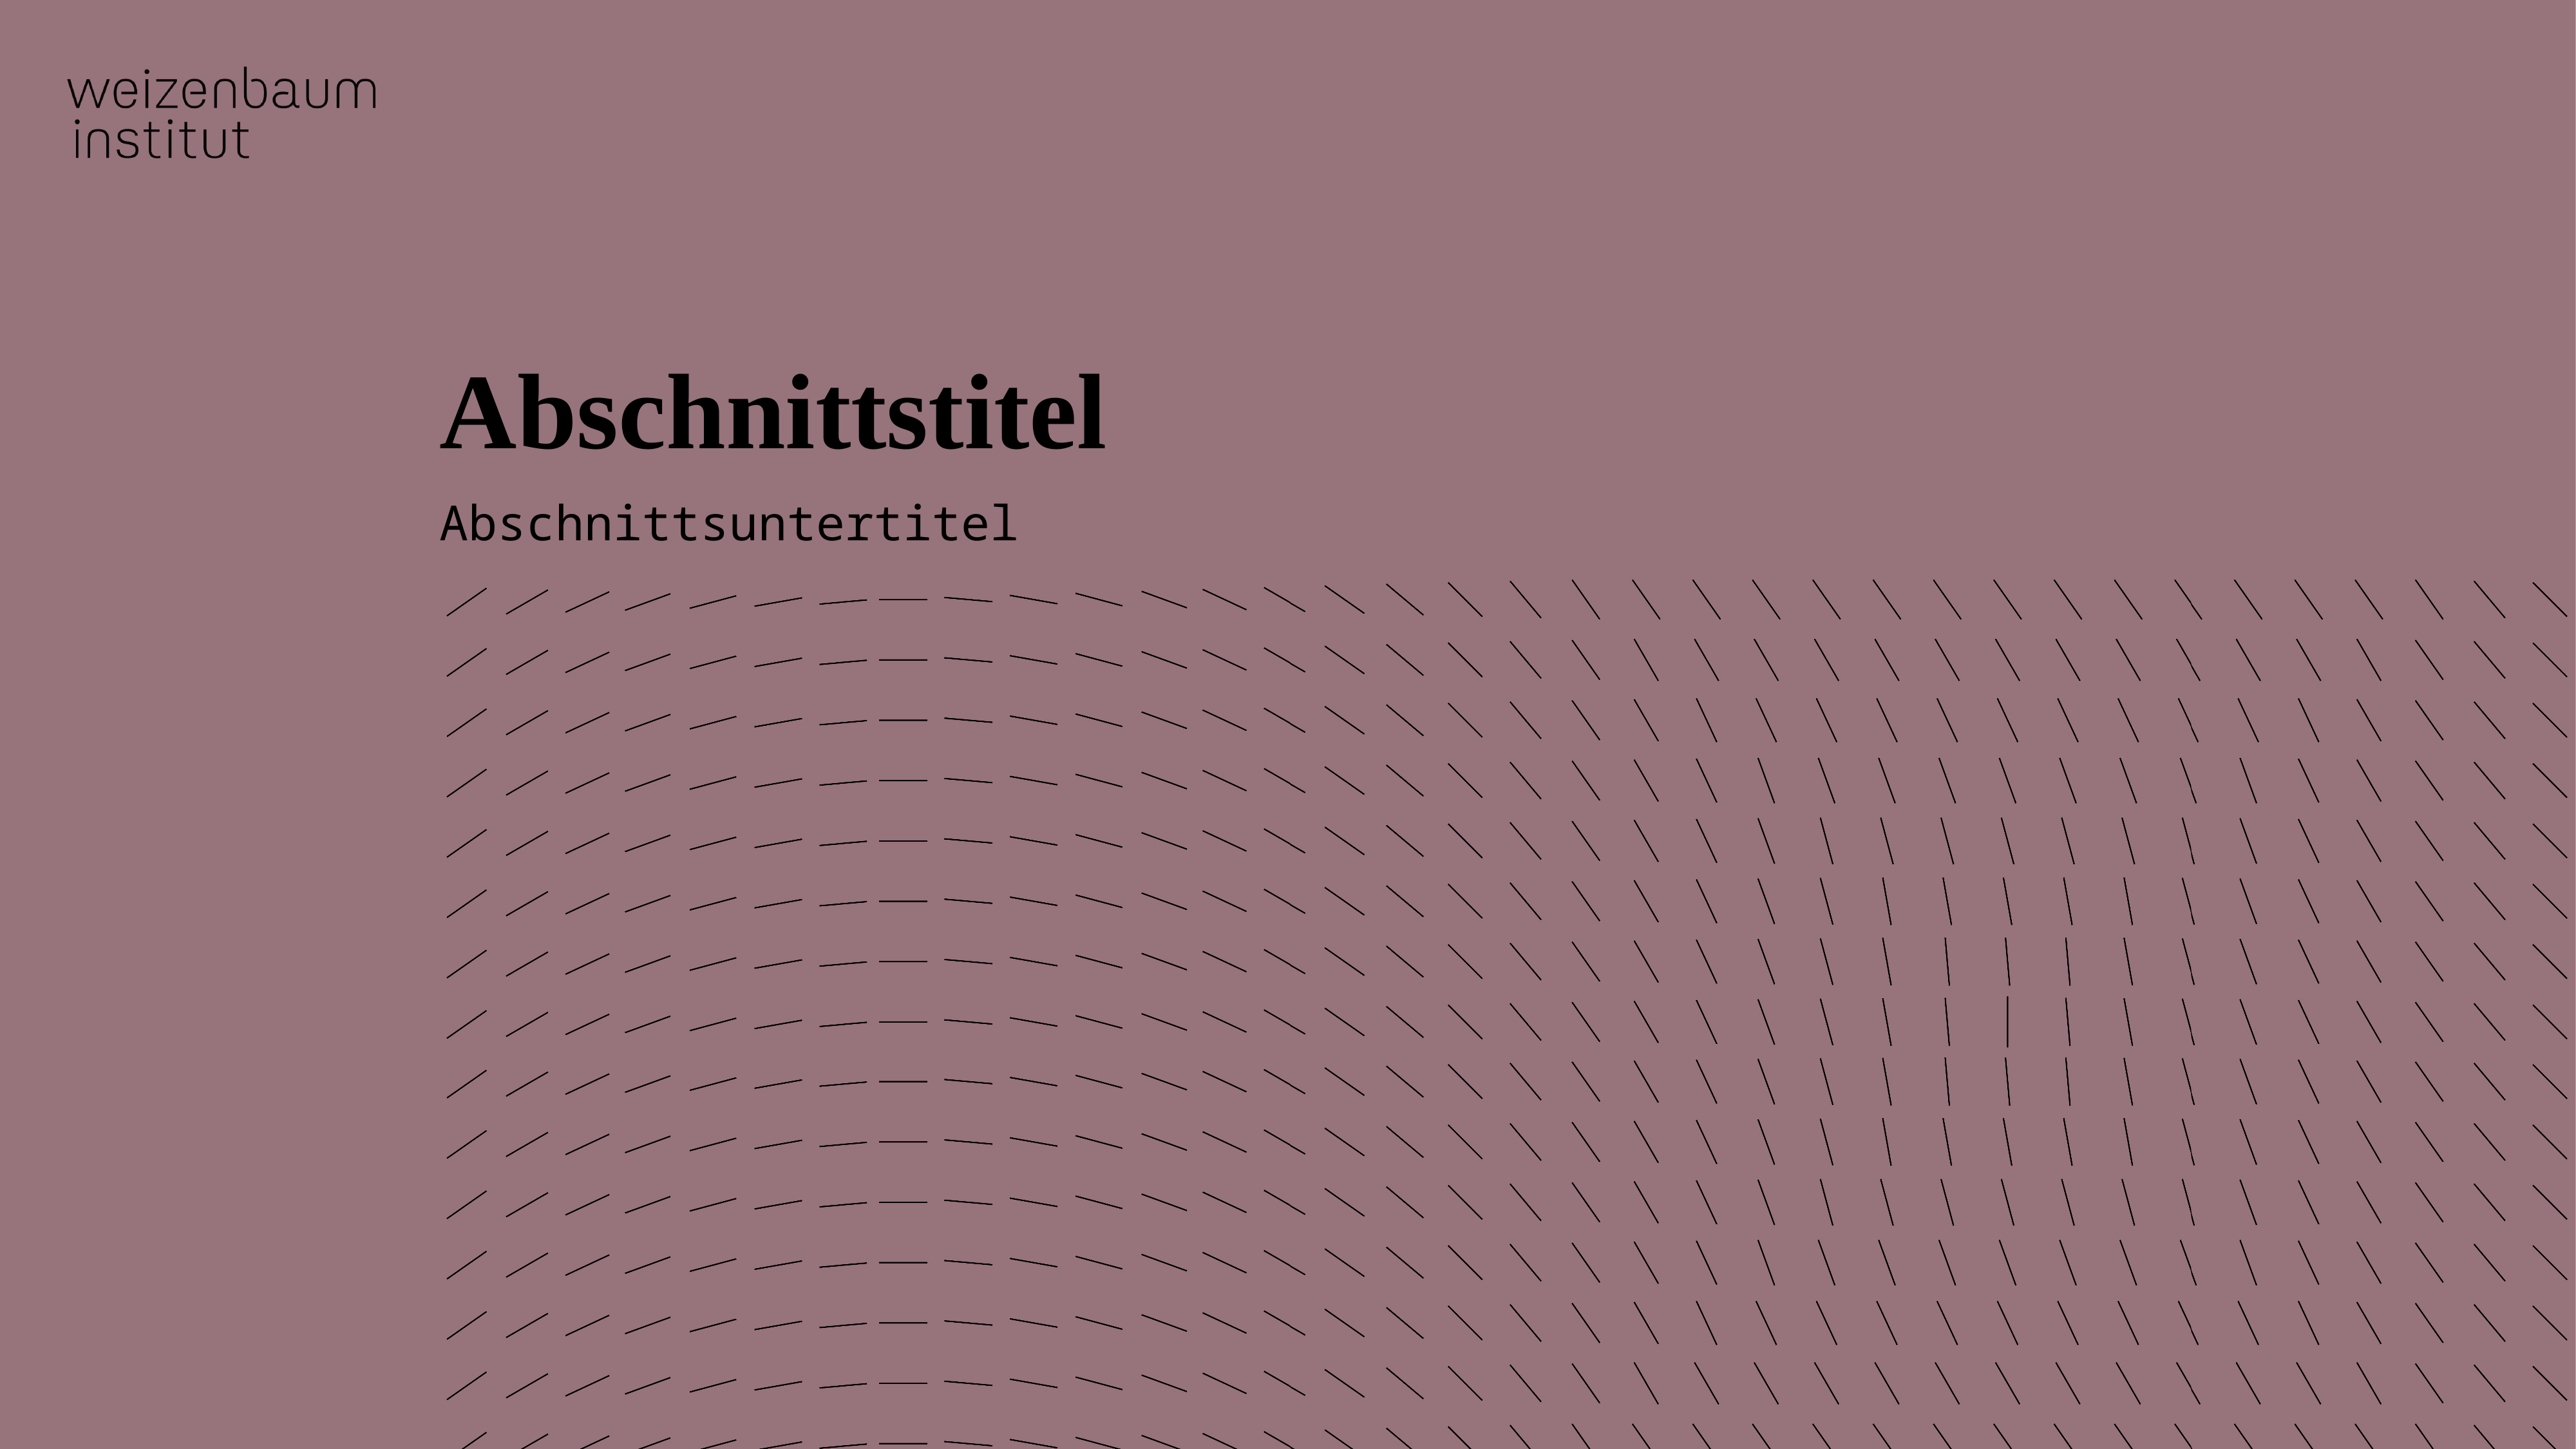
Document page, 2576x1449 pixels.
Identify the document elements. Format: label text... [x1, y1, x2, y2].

picture [439, 578, 2573, 1449]
subtitle Abschnittsuntertitel [439, 474, 2508, 551]
title Abschnittstitel [439, 231, 2508, 472]
picture [67, 66, 375, 158]
